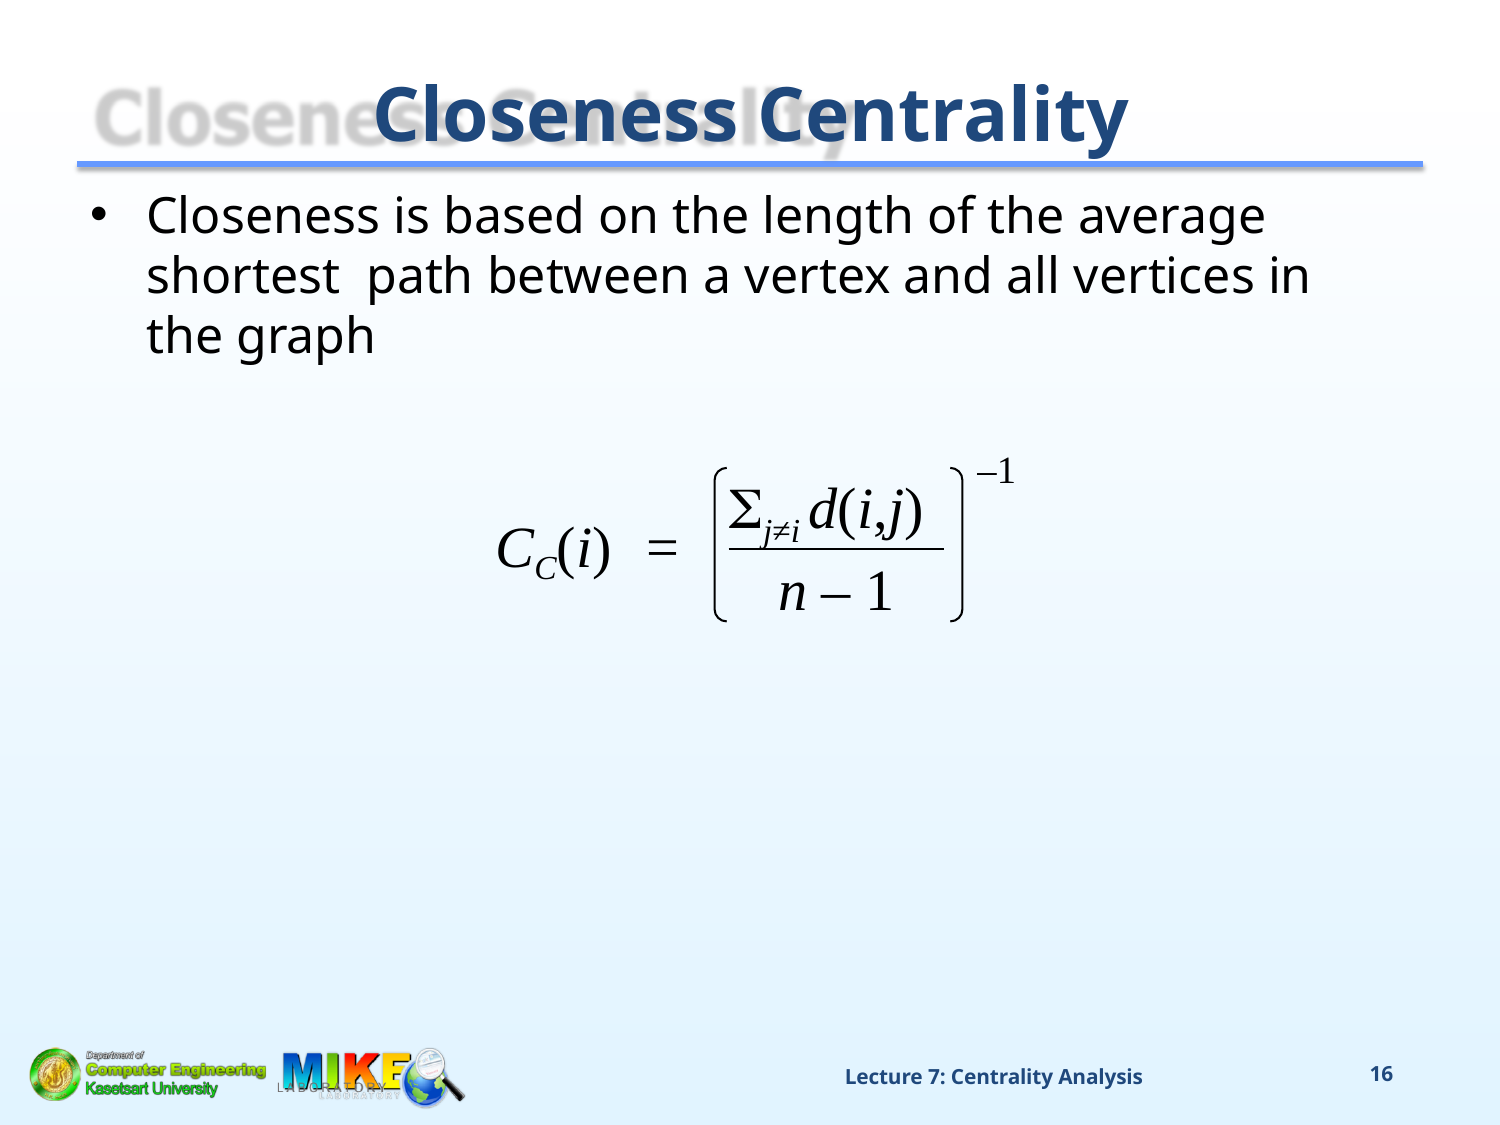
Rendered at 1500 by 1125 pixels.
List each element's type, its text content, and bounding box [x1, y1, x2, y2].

text_box [42, 41, 908, 166]
title Closeness Centrality [87, 65, 1413, 157]
picture [0, 0, 1500, 1125]
text_box [950, 467, 963, 622]
text_box j≠i d(i,j) [727, 469, 938, 550]
text_box [714, 467, 727, 622]
text_box n – 1 [775, 552, 897, 623]
slide_number 16 [1365, 1065, 1401, 1091]
text_box –1 [975, 445, 1019, 492]
text_box Closeness is based on the length of the average shortest path between a vertex and all vertices in the graph [87, 183, 1398, 363]
footer Lecture 7: Centrality Analysis [842, 1065, 1154, 1091]
text_box CC(i) = [493, 509, 680, 587]
